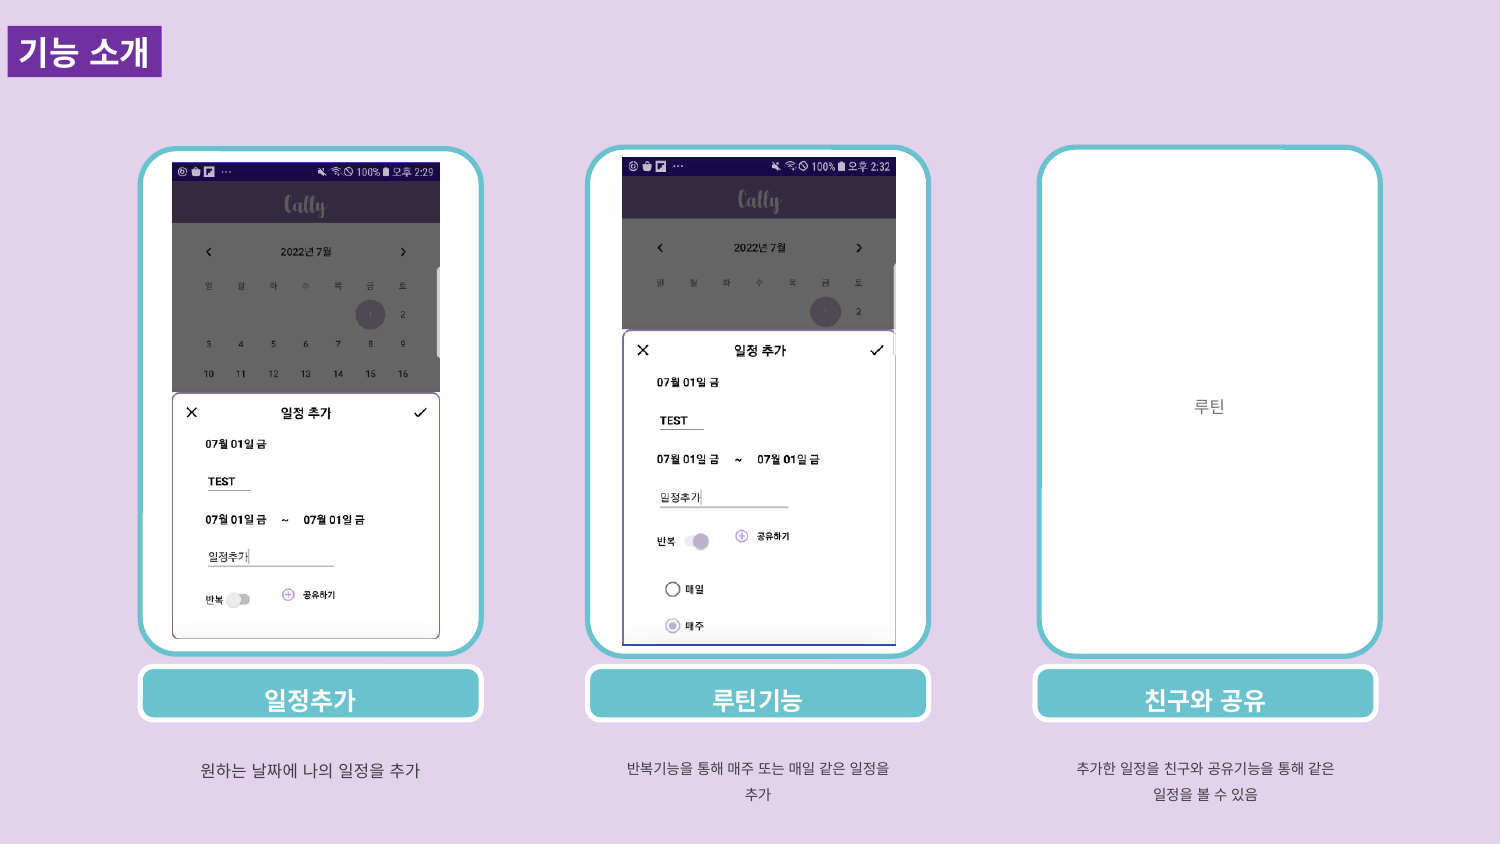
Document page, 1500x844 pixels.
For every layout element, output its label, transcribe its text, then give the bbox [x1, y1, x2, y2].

text_box 반복기능을 통해 매주 또는 매일 같은 일정을 추가 [614, 745, 902, 809]
text_box 기능 소개 [7, 25, 162, 78]
text_box [139, 147, 483, 656]
text_box 원하는 날짜에 나의 일정을 추가 [166, 745, 455, 787]
text_box 루틴 [586, 146, 930, 658]
text_box 루틴 [1038, 146, 1382, 658]
text_box 루틴기능 [586, 665, 930, 721]
text_box 친구와 공유 [1033, 665, 1378, 721]
picture [622, 157, 896, 646]
text_box 추가한 일정을 친구와 공유기능을 통해 같은 일정을 볼 수 있음 [1061, 745, 1350, 809]
text_box 일정추가 [139, 665, 483, 721]
picture [172, 162, 440, 640]
